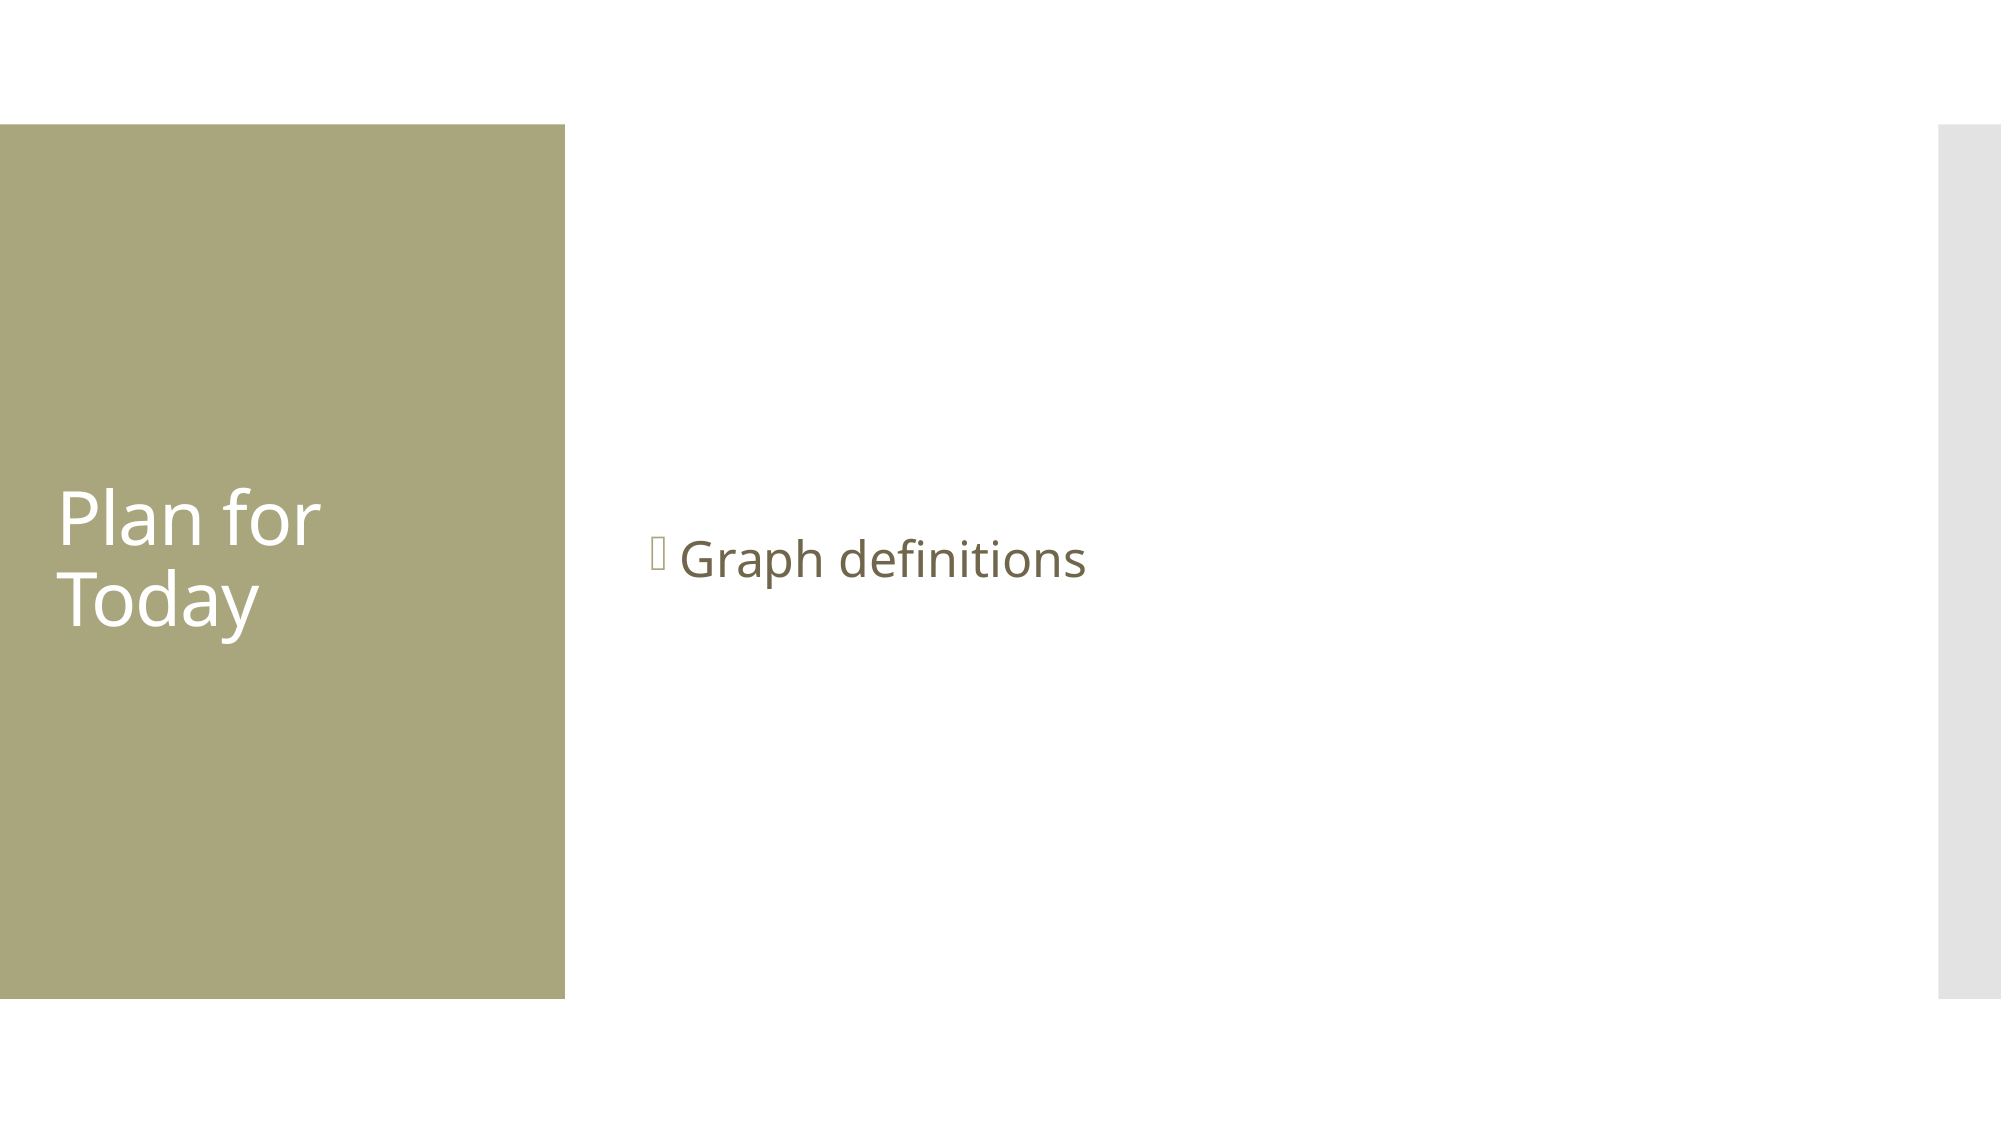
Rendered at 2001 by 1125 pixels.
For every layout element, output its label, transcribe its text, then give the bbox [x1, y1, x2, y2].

list Graph definitions [634, 141, 1835, 982]
title Plan for Today [41, 184, 525, 940]
